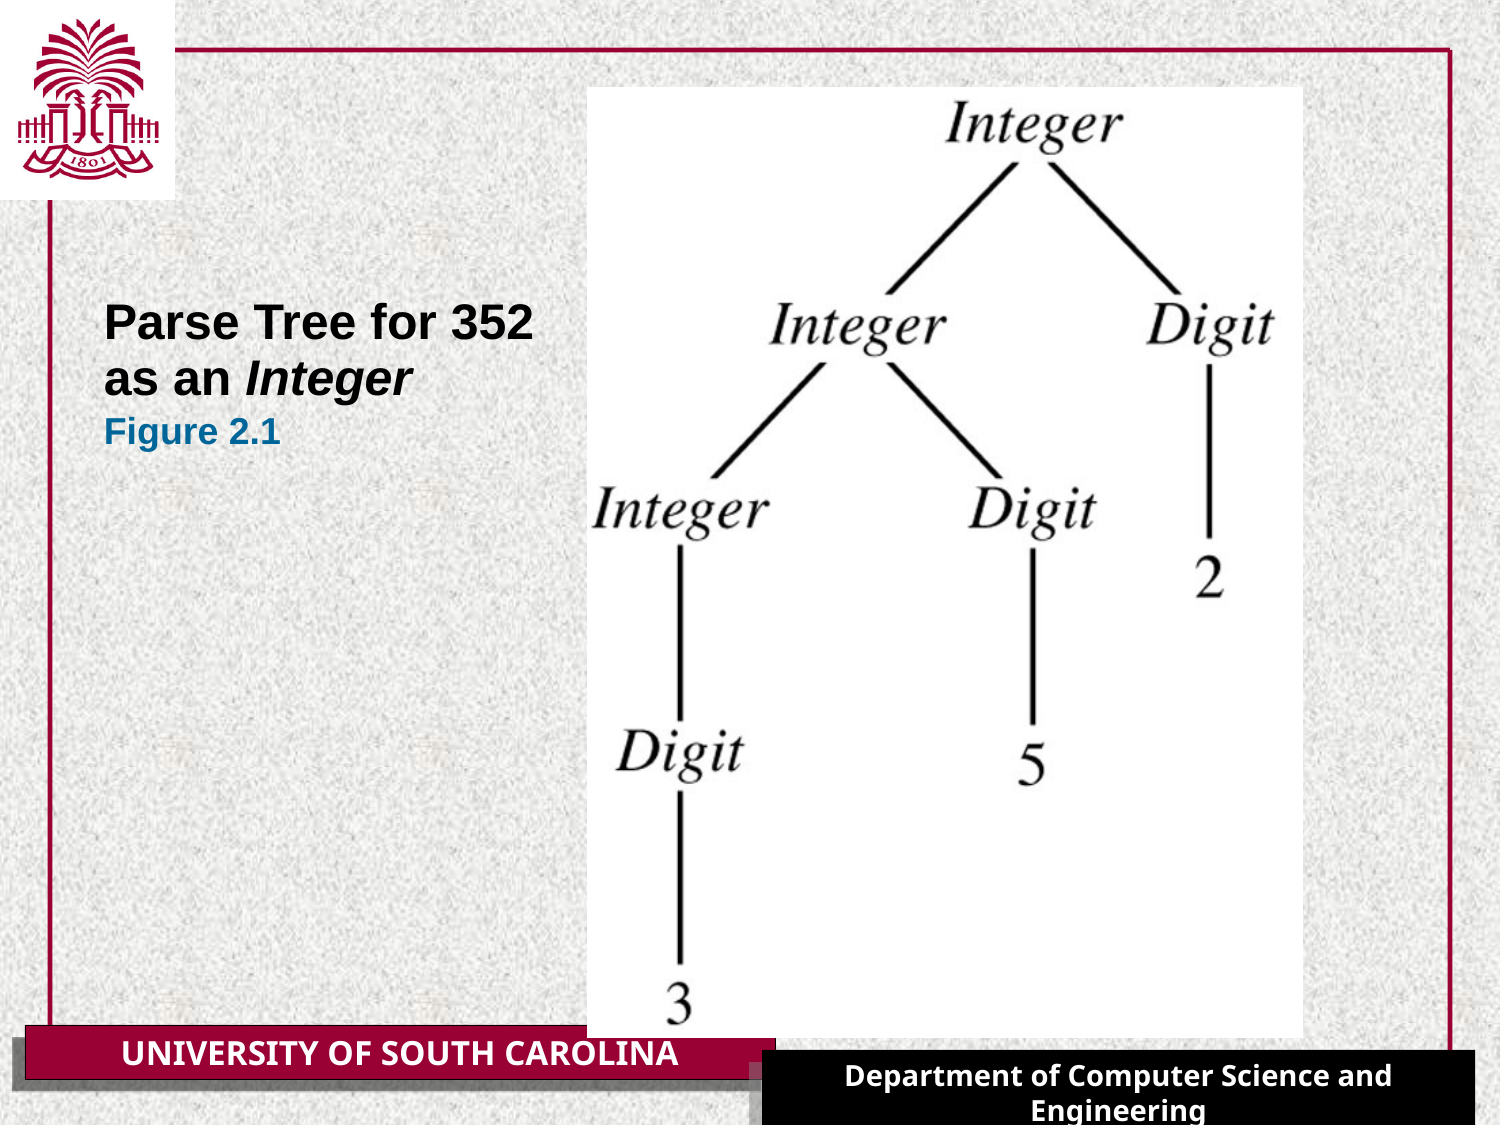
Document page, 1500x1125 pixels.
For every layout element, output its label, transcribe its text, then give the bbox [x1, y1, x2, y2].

picture [13, 1038, 749, 1091]
text_box Parse Tree for 352 as an Integer Figure 2.1 [88, 287, 564, 460]
picture [0, 0, 1500, 1125]
